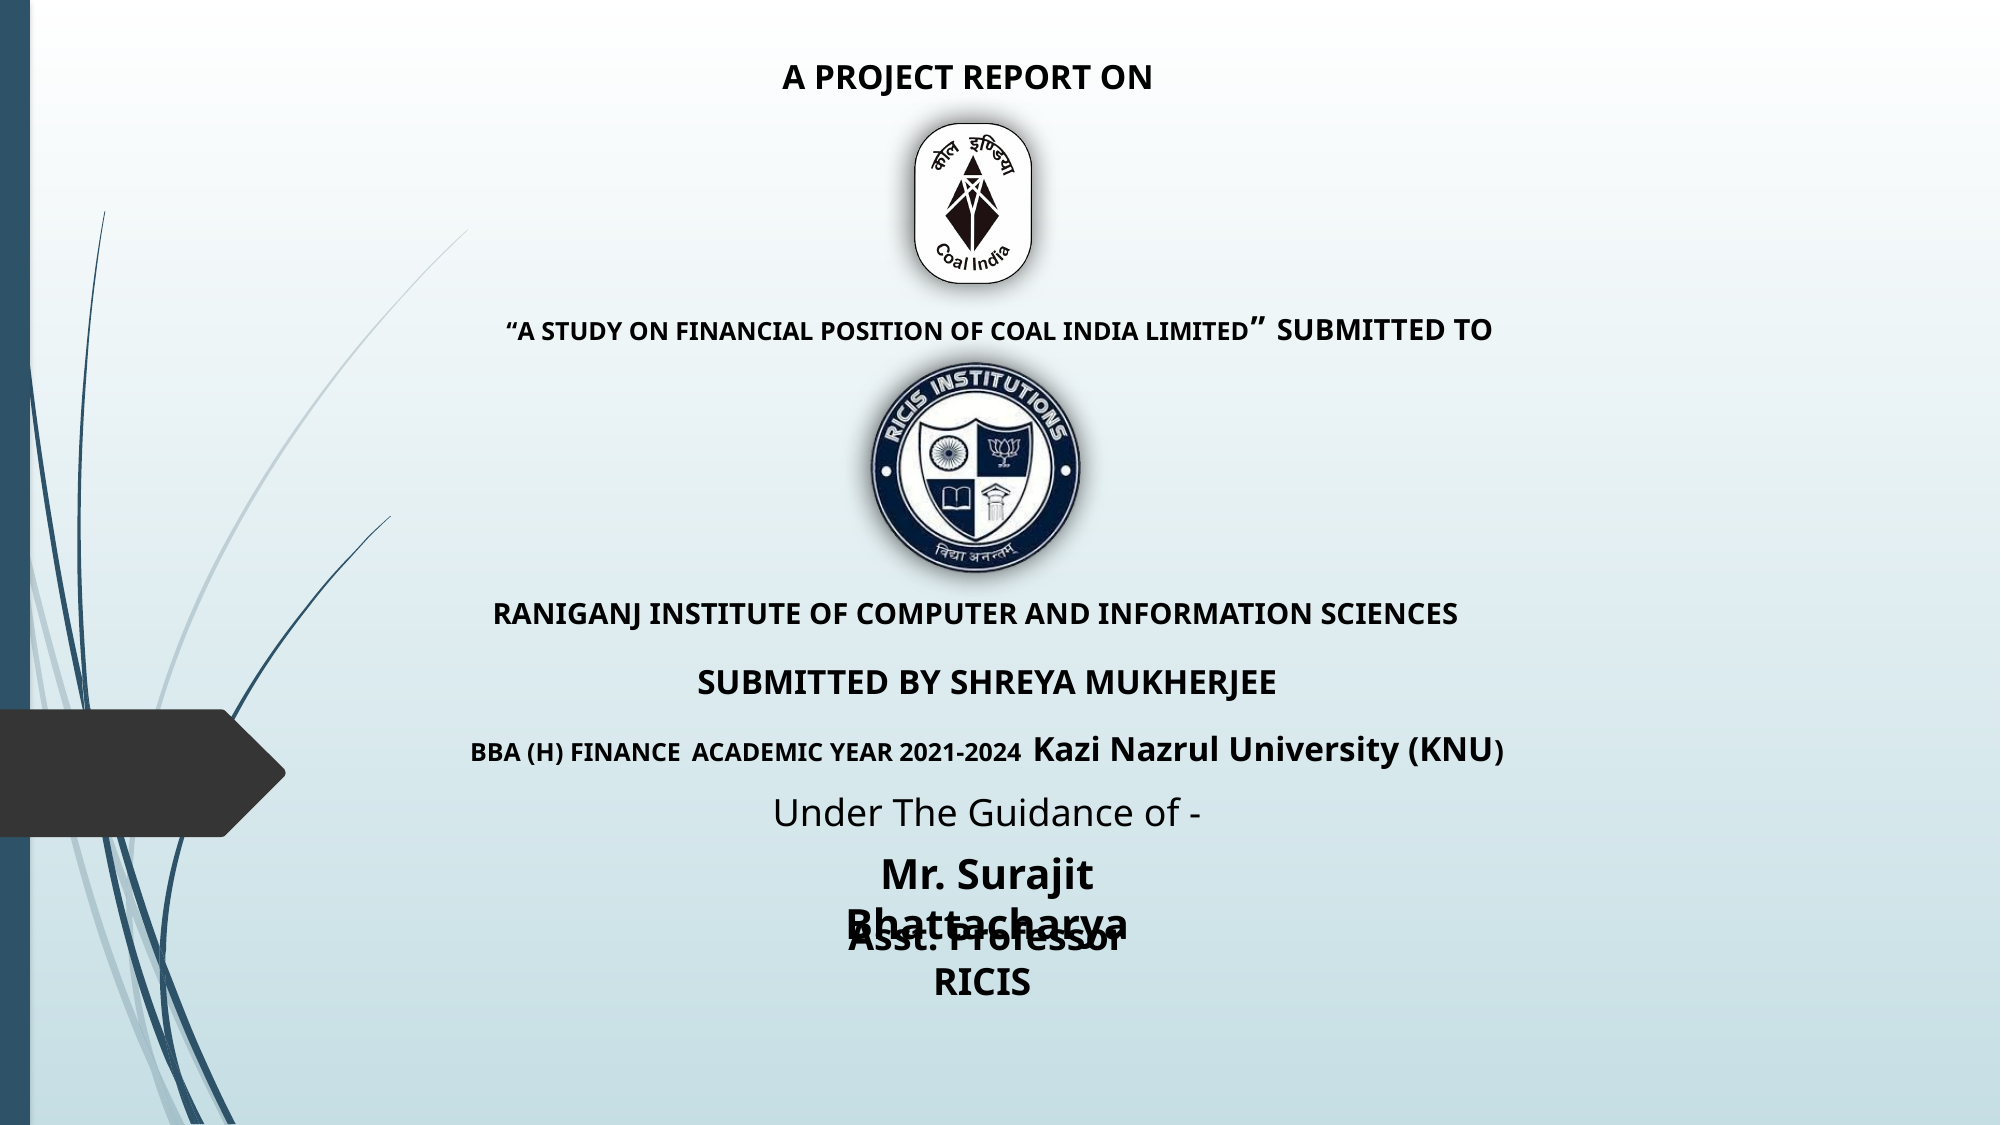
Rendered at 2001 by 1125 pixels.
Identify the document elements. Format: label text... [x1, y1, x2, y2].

text_box RANIGANJ INSTITUTE OF COMPUTER AND INFORMATION SCIENCES [477, 582, 1523, 638]
text_box “A STUDY ON FINANCIAL POSITION OF COAL INDIA LIMITED” SUBMITTED TO [385, 294, 1614, 355]
text_box Mr. Surajit Bhattacharya [720, 840, 1255, 956]
title A PROJECT REPORT ON [672, 35, 1274, 104]
text_box SUBMITTED BY SHREYA MUKHERJEE BBA (H) FINANCE ACADEMIC YEAR 2021-2024 Kazi Nazrul University (KNU) [432, 648, 1542, 776]
text_box Under The Guidance of - [679, 774, 1295, 841]
text_box Asst. Professor RICIS [824, 905, 1150, 1011]
picture [882, 112, 1063, 292]
picture [851, 348, 1094, 590]
